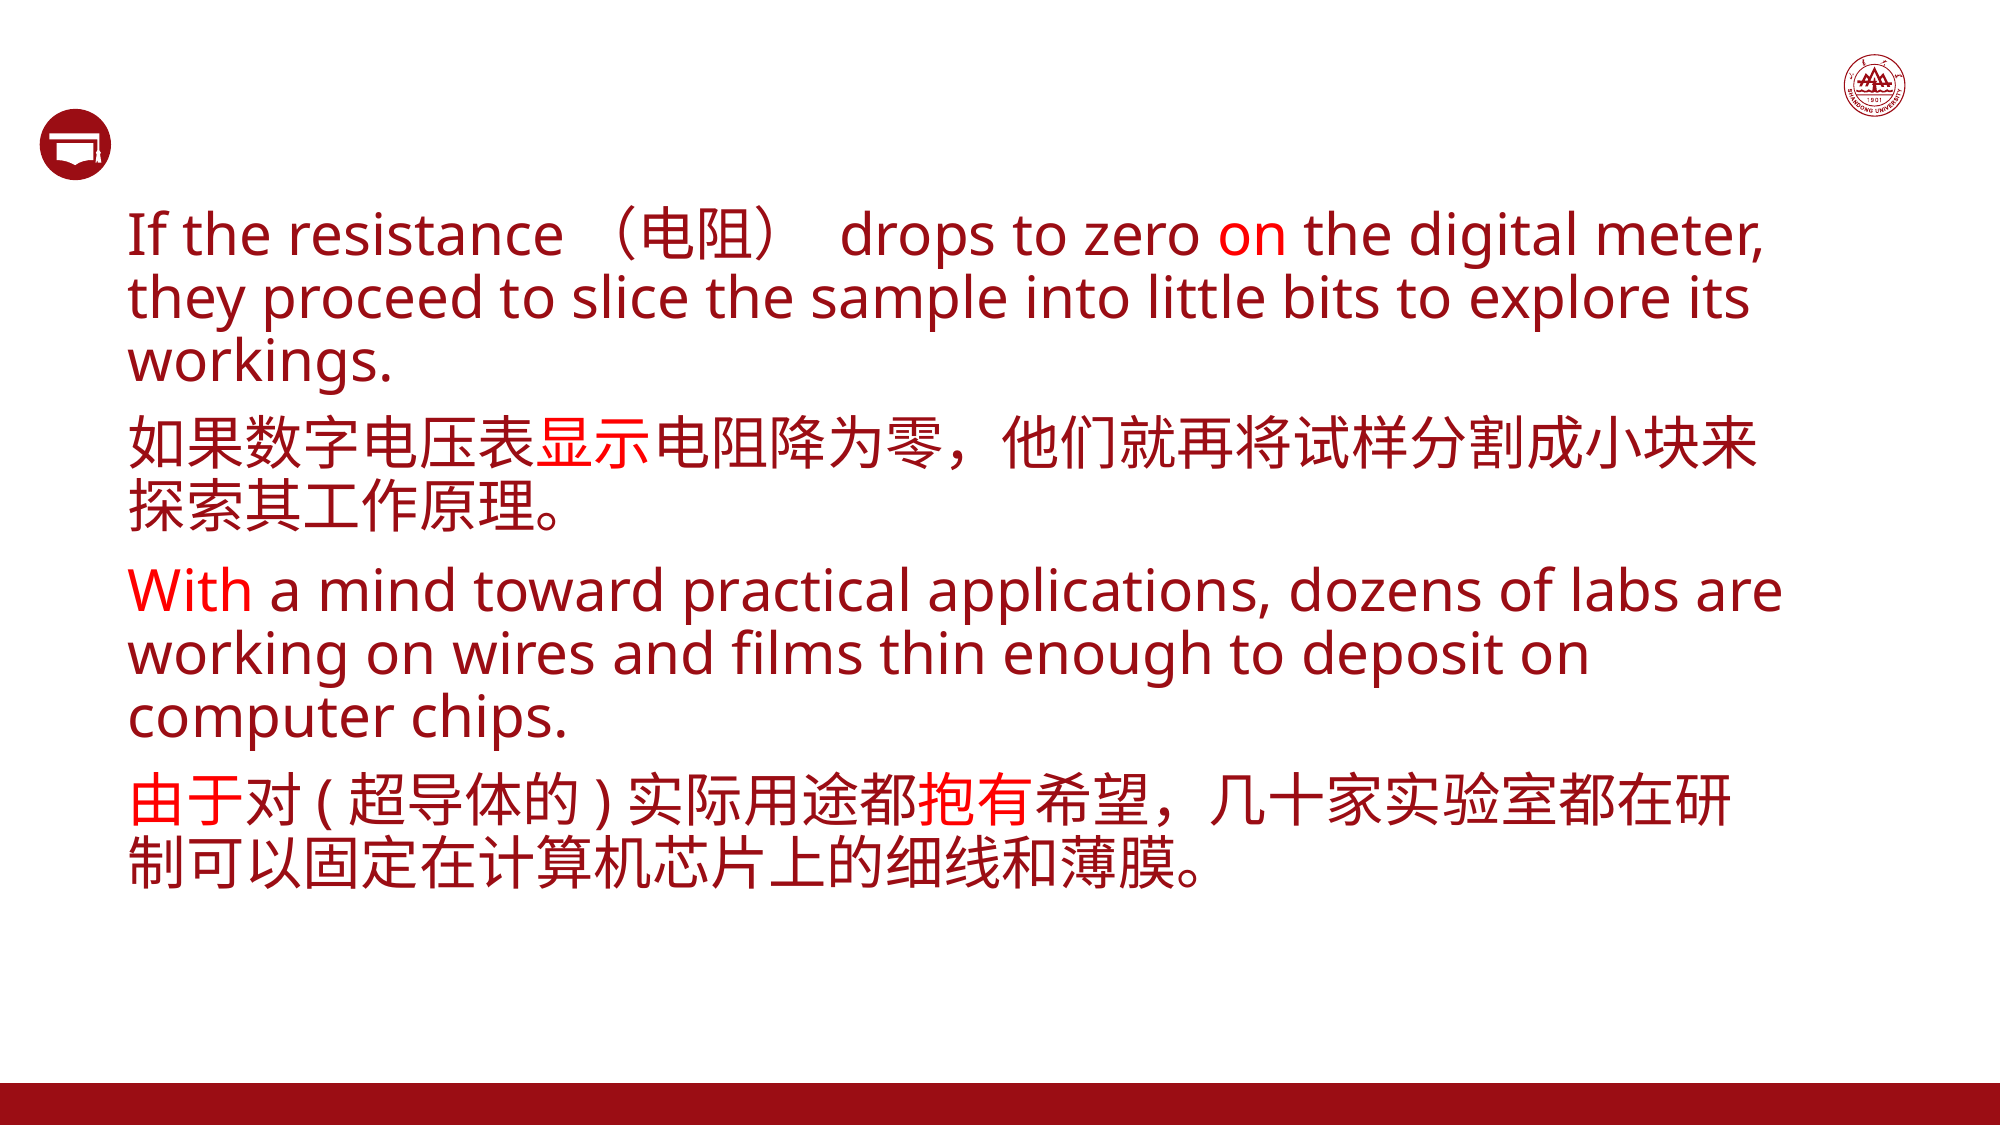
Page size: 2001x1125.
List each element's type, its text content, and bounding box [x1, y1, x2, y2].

list If the resistance（电阻） drops to zero on the digital meter, they proceed to slice the sample into little bits to explore its workings. 如果数字电压表显示电阻降为零，他们就再将试样分割成小块来探索其工作原理。 With a mind toward practical applications, dozens of labs are working on wires and films thin enough to deposit on computer chips. 由于对(超导体的)实际用途都抱有希望，几十家实验室都在研制可以固定在计算机芯片上的细线和薄膜。 [113, 197, 1800, 993]
